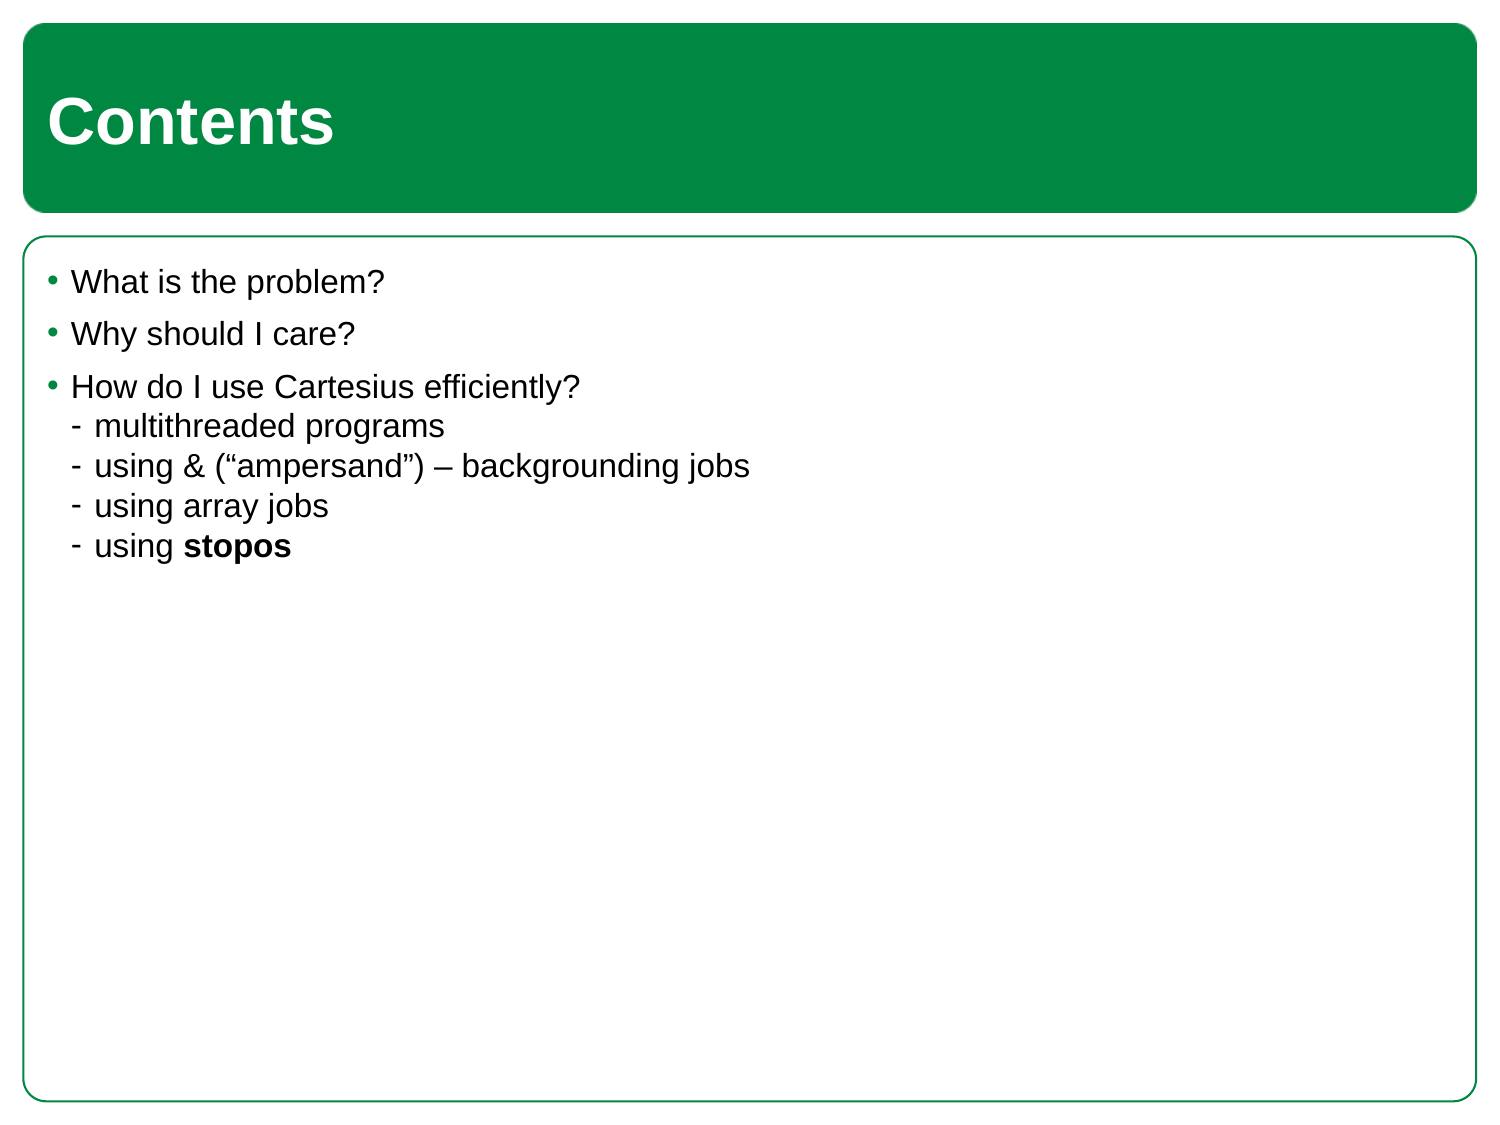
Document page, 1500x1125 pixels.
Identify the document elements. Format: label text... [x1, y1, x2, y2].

title Contents [23, 23, 1477, 213]
list What is the problem? Why should I care? How do I use Cartesius efficiently? multithreaded programs using & (“ampersand”) – backgrounding jobs using array jobs using stopos [47, 259, 1453, 1078]
